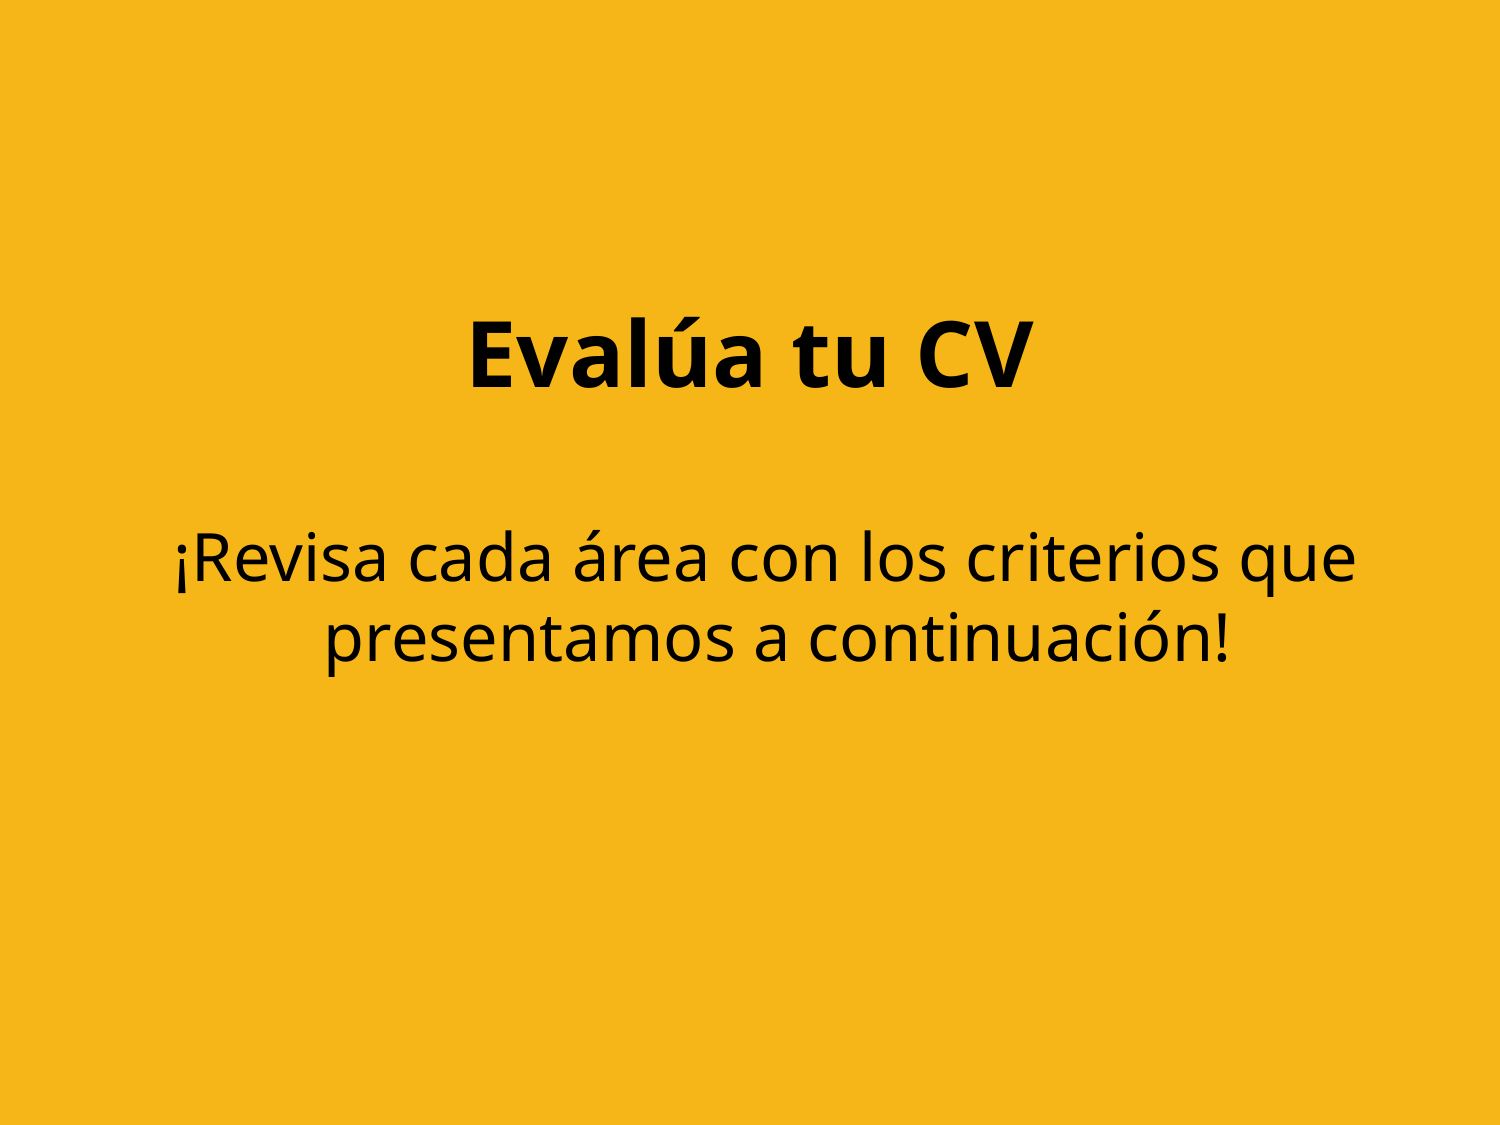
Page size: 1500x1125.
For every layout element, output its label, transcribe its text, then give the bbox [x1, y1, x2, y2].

title Evalúa tu CV [75, 257, 1425, 445]
list ¡Revisa cada área con los criterios que presentamos a continuación! [75, 500, 1425, 839]
